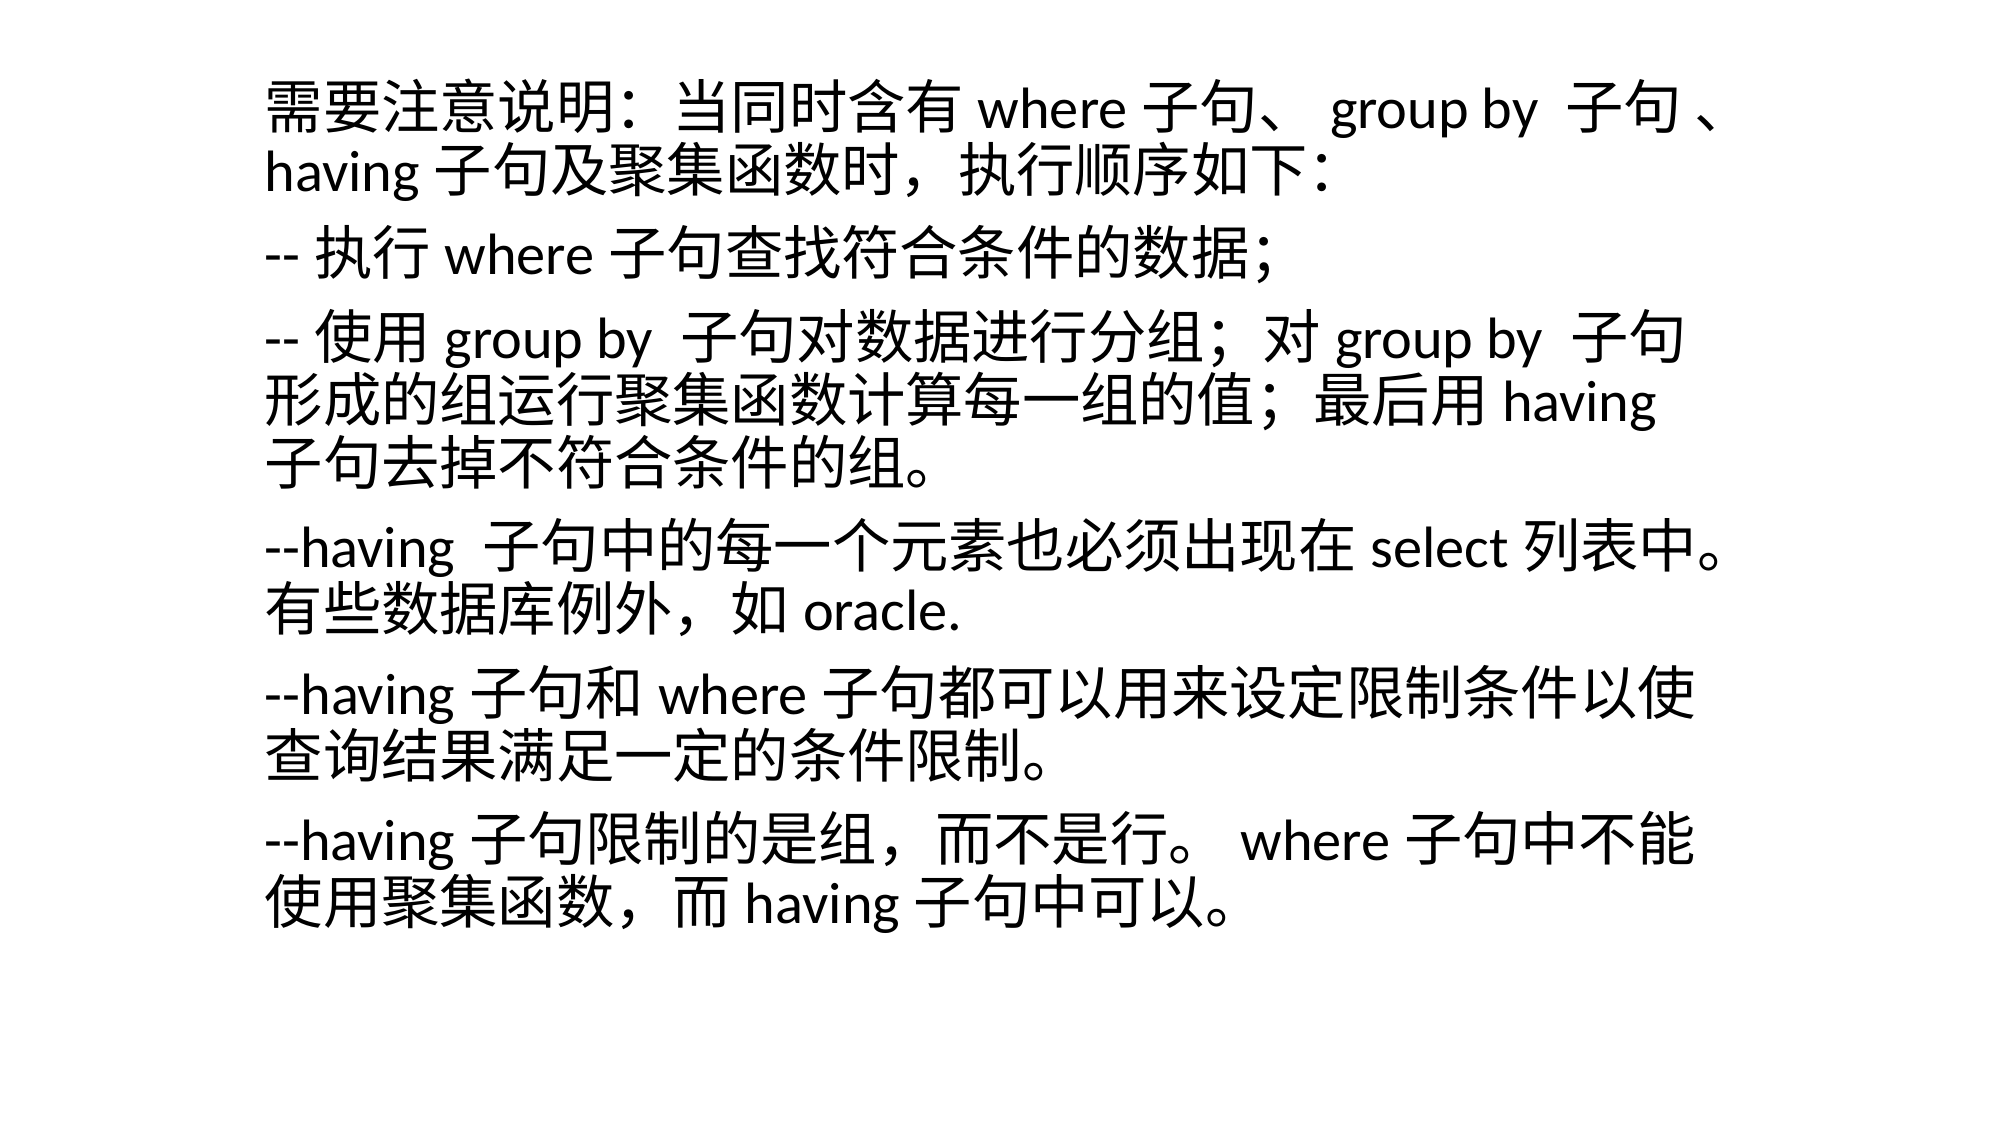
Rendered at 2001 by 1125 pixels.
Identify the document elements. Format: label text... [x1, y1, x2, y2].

subtitle 需要注意说明：当同时含有where子句、group by 子句 、having子句及聚集函数时，执行顺序如下： --执行where子句查找符合条件的数据； --使用group by 子句对数据进行分组；对group by 子句形成的组运行聚集函数计算每一组的值；最后用having 子句去掉不符合条件的组。 --having 子句中的每一个元素也必须出现在select列表中。有些数据库例外，如oracle. --having子句和where子句都可以用来设定限制条件以使查询结果满足一定的条件限制。 --having子句限制的是组，而不是行。where子句中不能使用聚集函数，而having子句中可以。 [249, 70, 1750, 1077]
